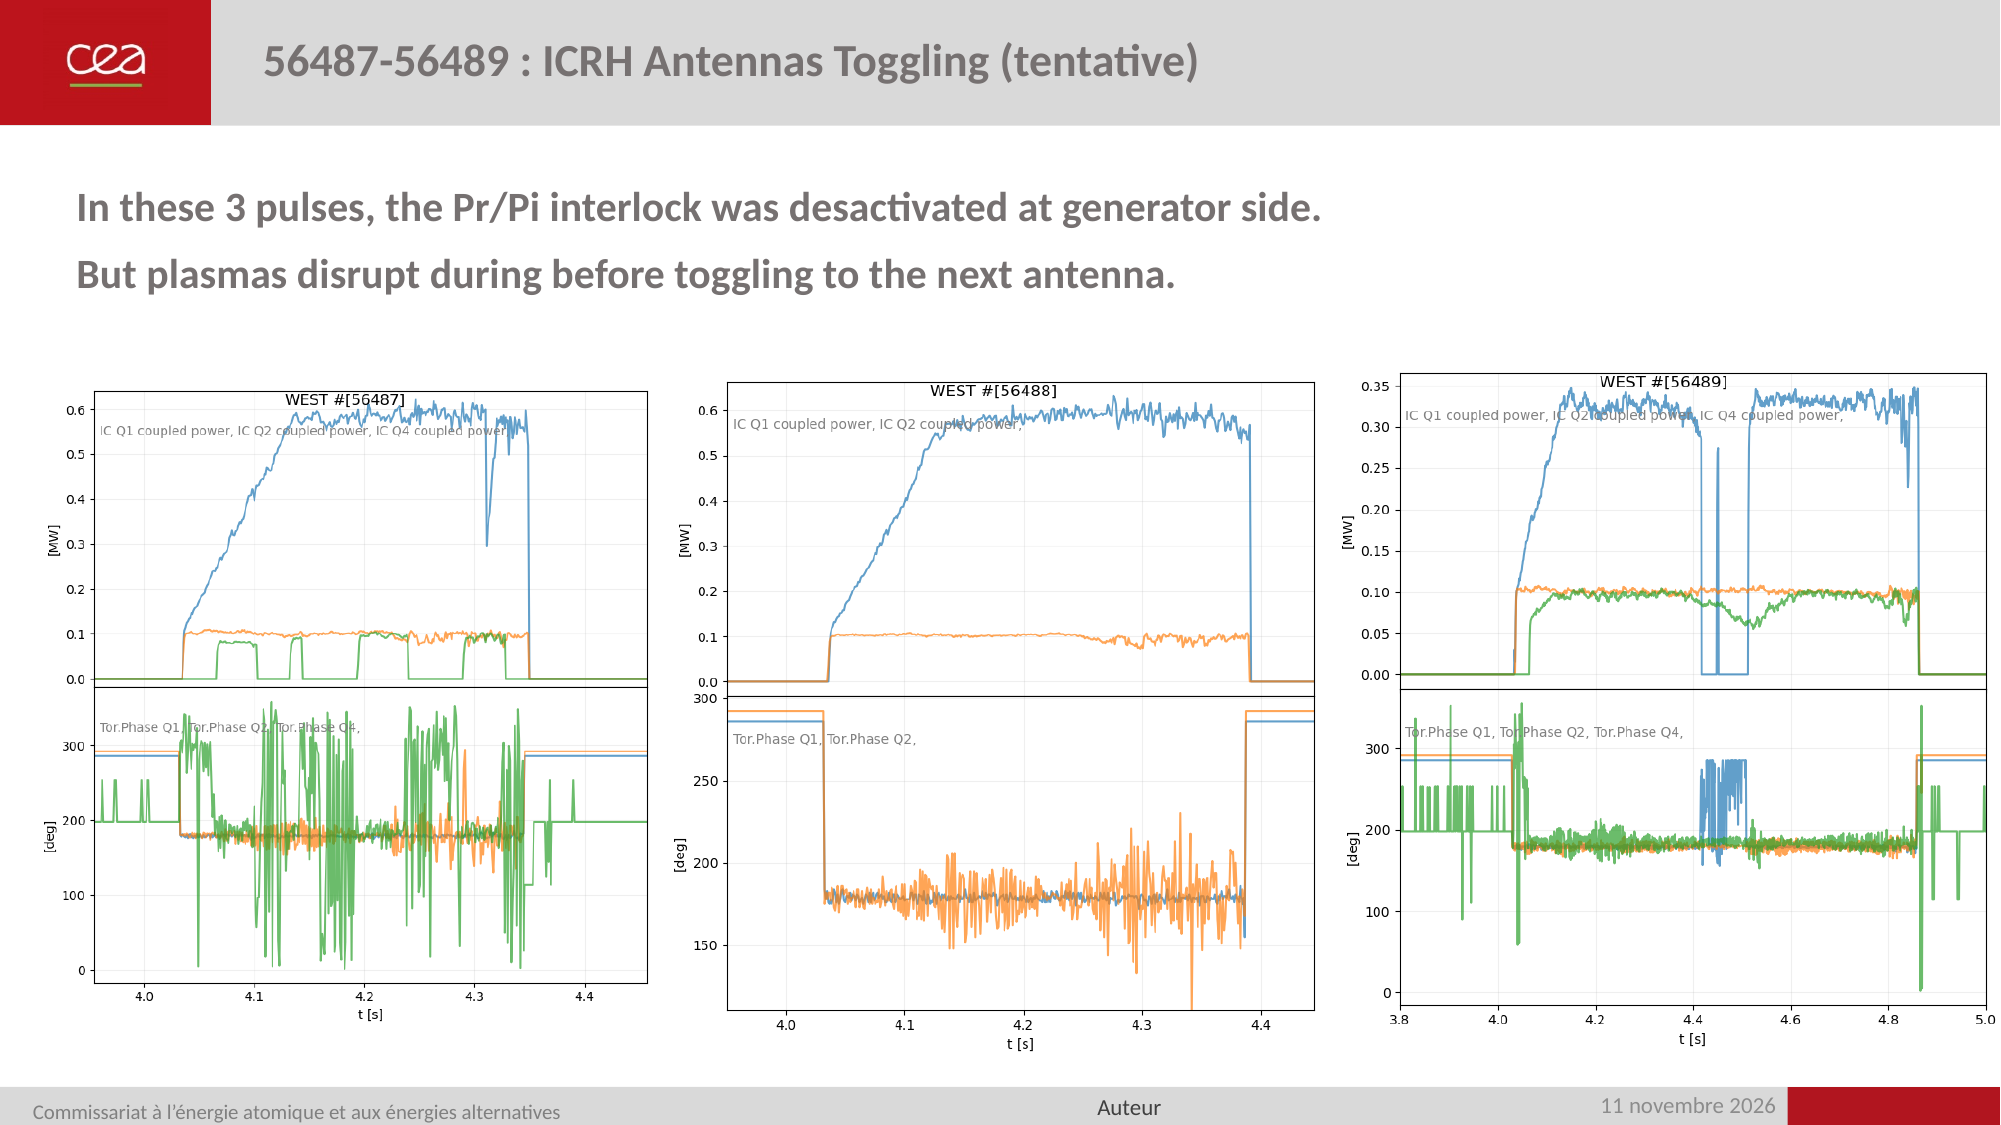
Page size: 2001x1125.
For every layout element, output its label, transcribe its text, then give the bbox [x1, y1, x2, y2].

picture [30, 361, 2000, 1054]
title 56487-56489 : ICRH Antennas Toggling (tentative) [242, 32, 1885, 95]
list In these 3 pulses, the Pr/Pi interlock was desactivated at generator side. But plasmas disrupt during before toggling to the next antenna. [55, 175, 1878, 309]
picture [43, 8, 168, 110]
